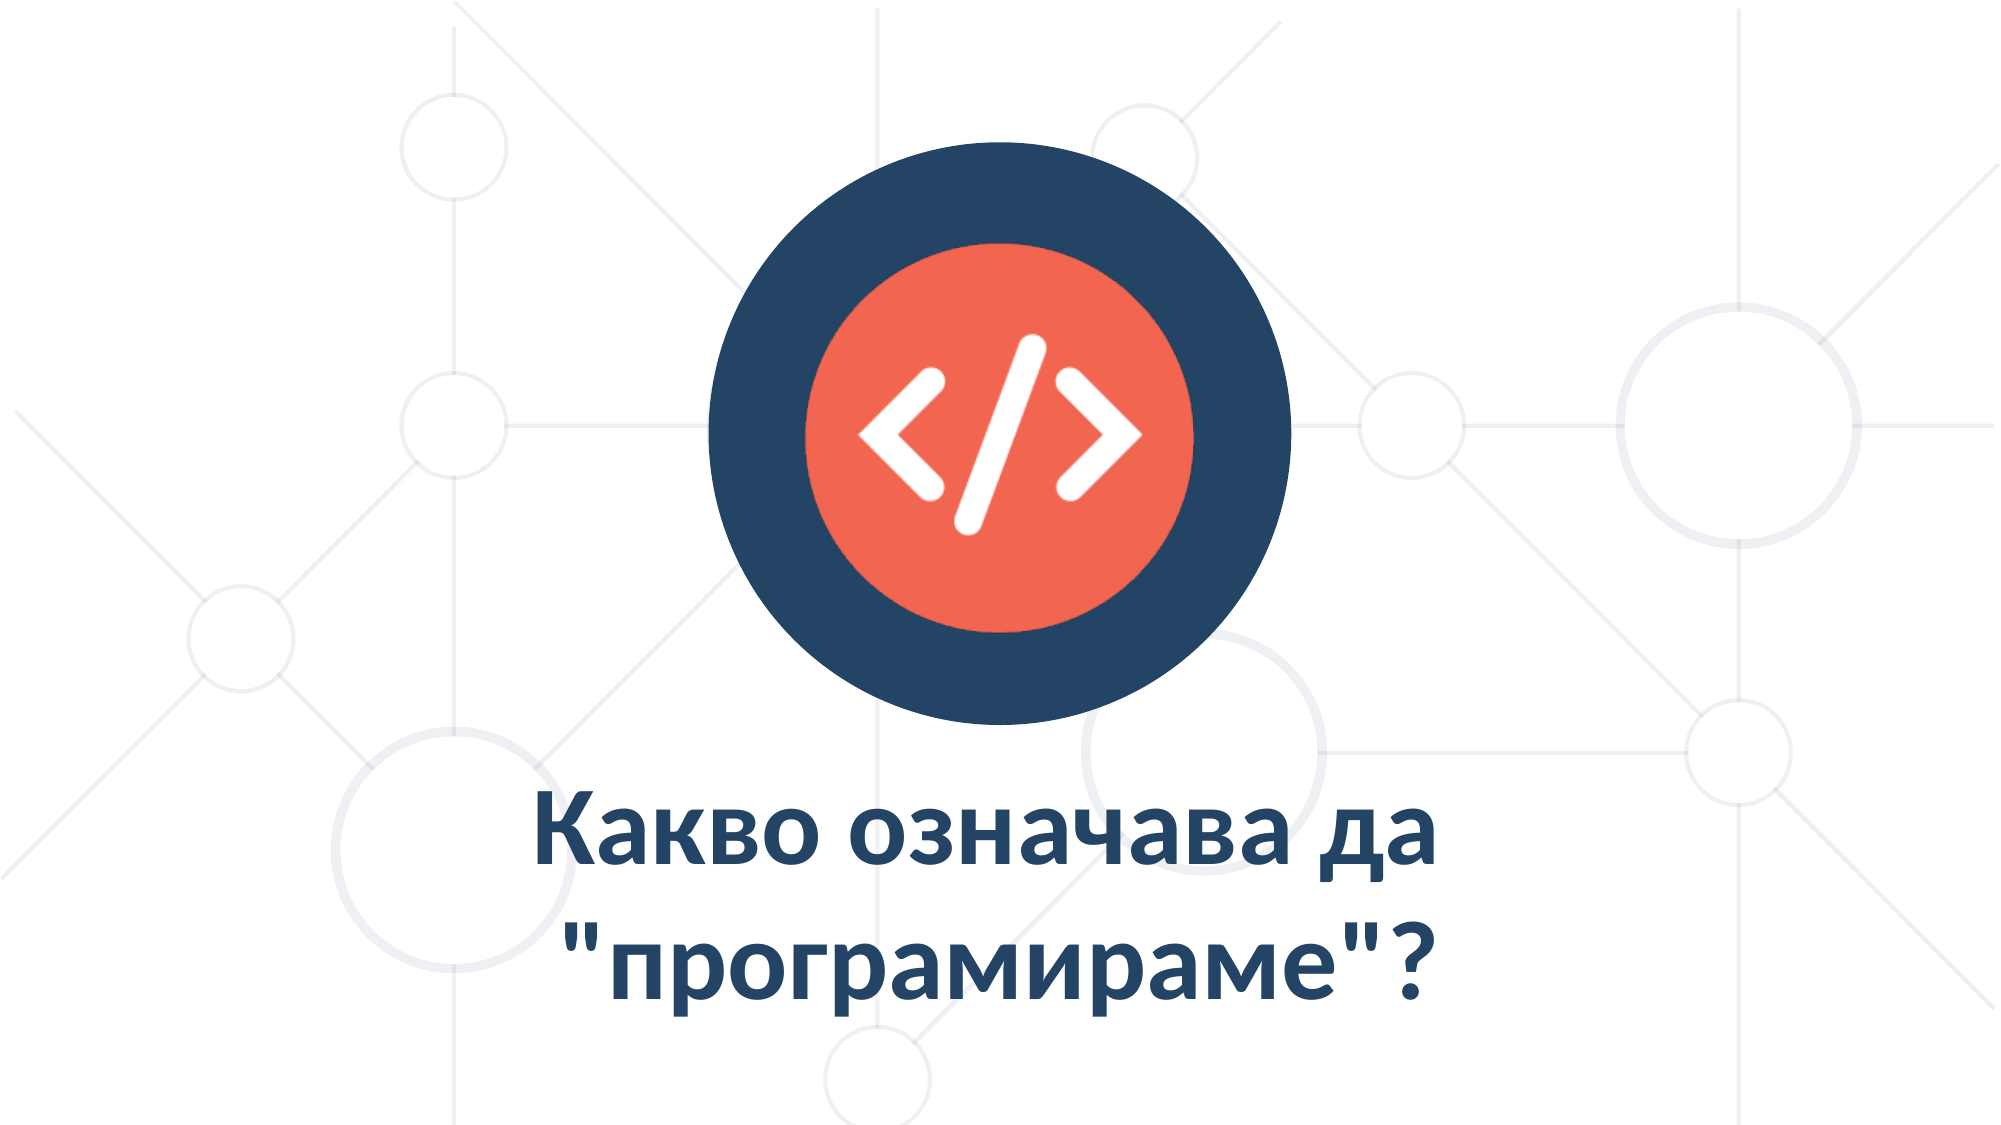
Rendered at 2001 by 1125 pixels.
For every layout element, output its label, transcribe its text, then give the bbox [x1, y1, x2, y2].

picture [799, 237, 1201, 638]
title Какво означава да "програмираме"? [100, 770, 1900, 1005]
